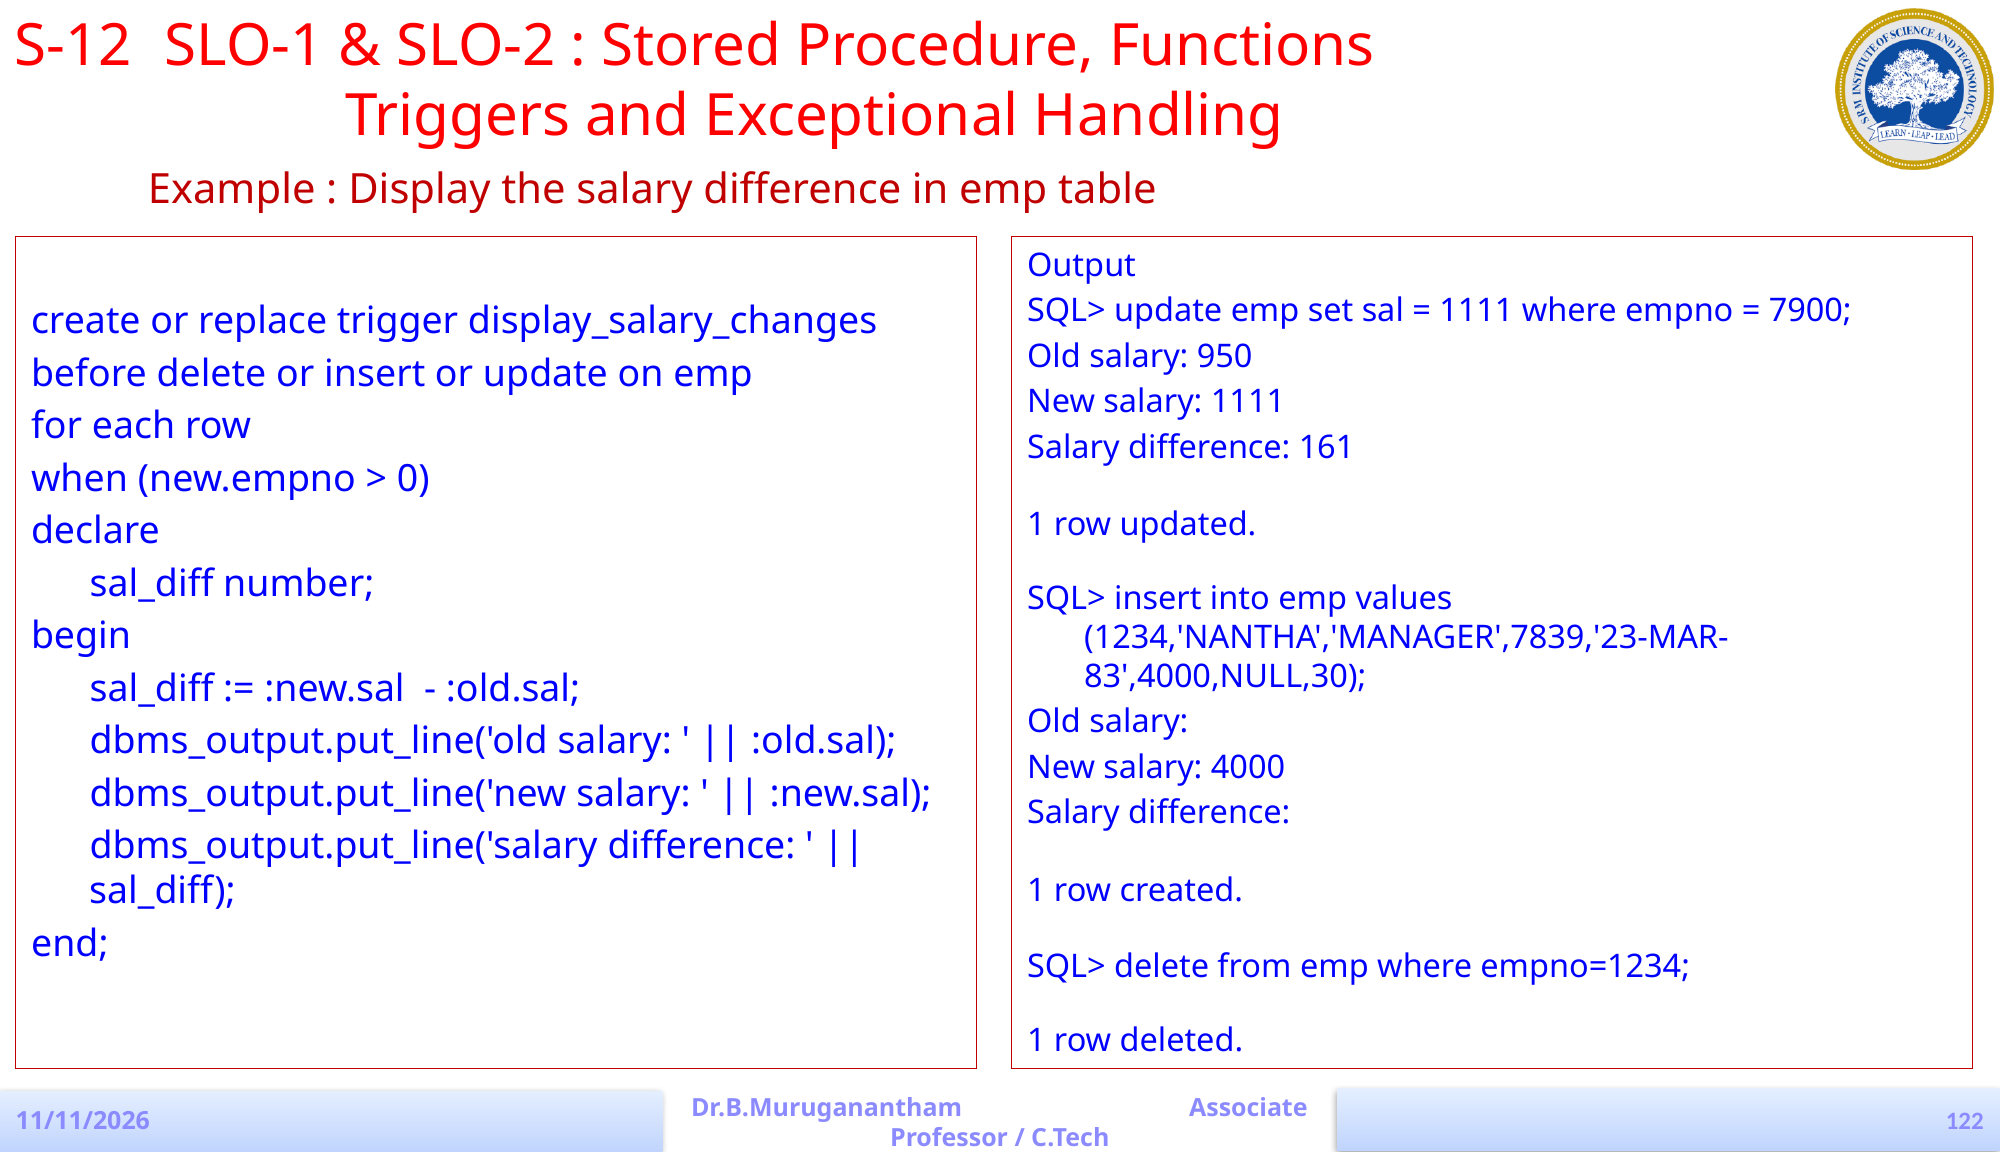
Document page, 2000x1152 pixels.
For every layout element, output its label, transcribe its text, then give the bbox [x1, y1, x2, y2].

picture [1835, 8, 1994, 170]
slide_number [0, 1091, 662, 1152]
footer Dr.B.Muruganantham Associate Professor / C.Tech [662, 1091, 1338, 1152]
slide_number 122 [1337, 1088, 2000, 1151]
text_box Example : Display the salary difference in emp table [133, 154, 1173, 219]
text_box Output SQL> update emp set sal = 1111 where empno = 7900; Old salary: 950 New salary: 1111 Salary difference: 161 1 row updated. SQL> insert into emp values (1234,'NANTHA','MANAGER',7839,'23-MAR-83',4000,NULL,30); Old salary: New salary: 4000 Salary difference: 1 row created. SQL> delete from emp where empno=1234; 1 row deleted. [1011, 236, 1973, 1069]
text_box S-12 SLO-1 & SLO-2 : Stored Procedure, Functions Triggers and Exceptional Handling [0, 0, 1867, 155]
list create or replace trigger display_salary_changes before delete or insert or update on emp for each row when (new.empno > 0) declare sal_diff number; begin sal_diff := :new.sal - :old.sal; dbms_output.put_line('old salary: ' || :old.sal); dbms_output.put_line('new salary: ' || :new.sal); dbms_output.put_line('salary difference: ' || sal_diff); end; [15, 236, 977, 1069]
